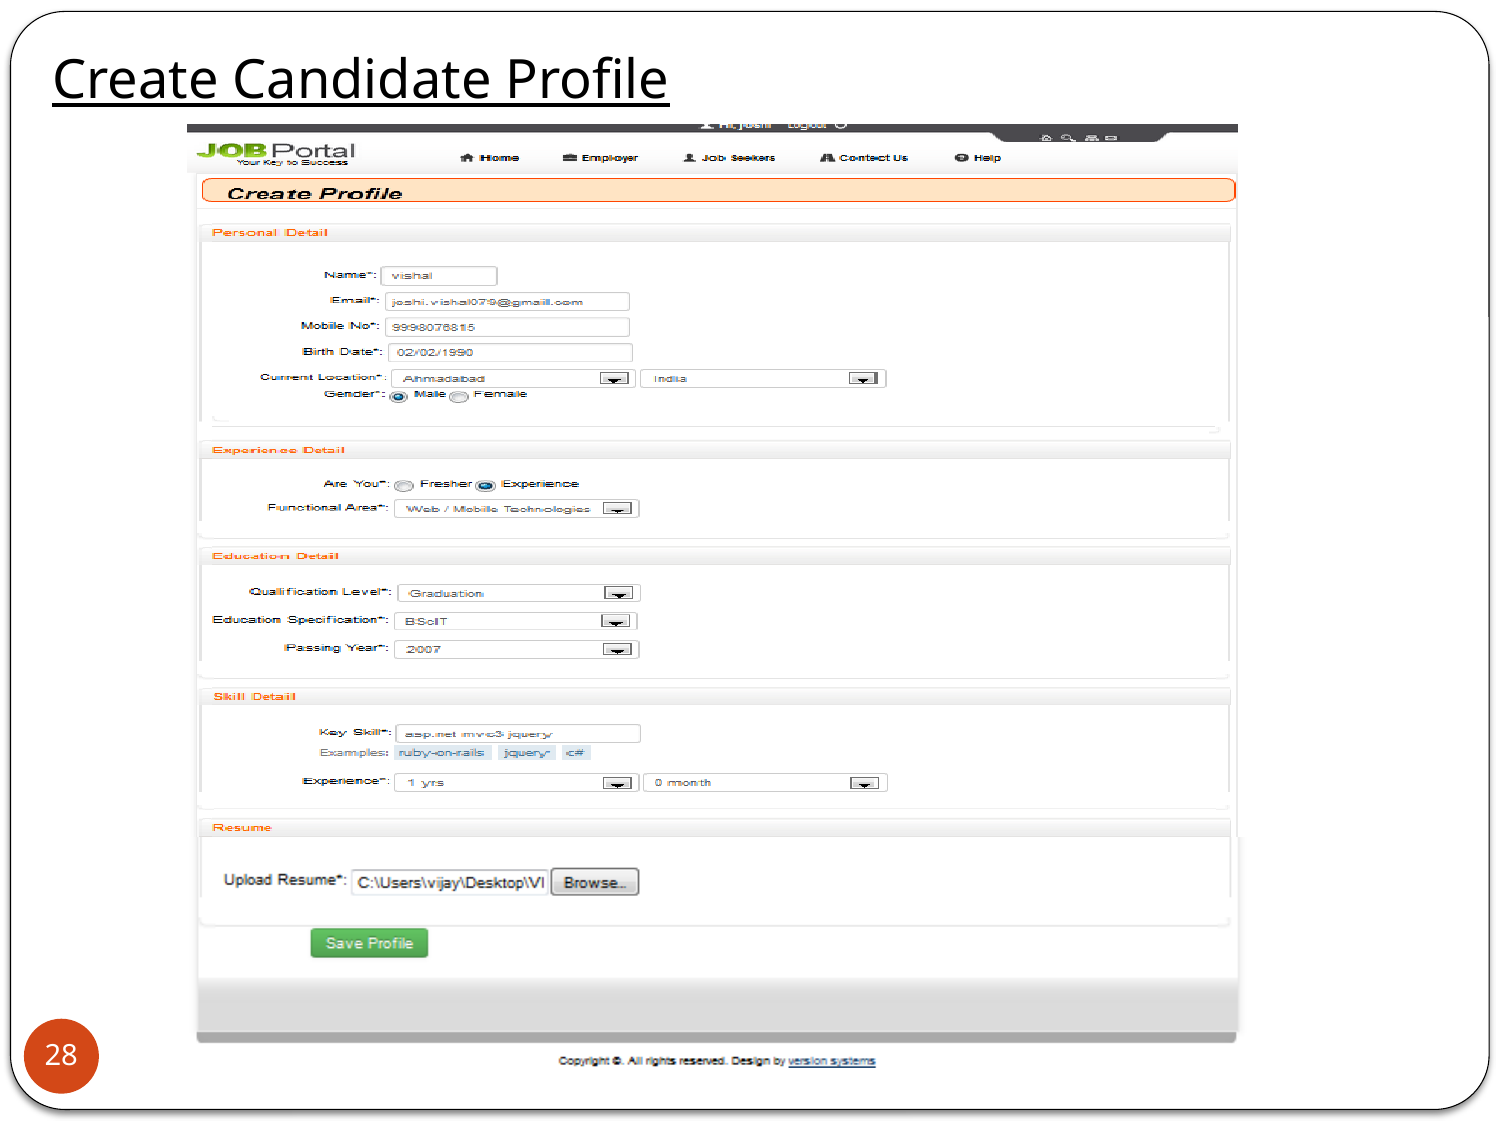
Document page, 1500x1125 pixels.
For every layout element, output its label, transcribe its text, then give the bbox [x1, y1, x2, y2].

picture [187, 124, 1251, 1068]
slide_number 28 [23, 1018, 99, 1094]
list Create Candidate Profile [37, 37, 1425, 988]
